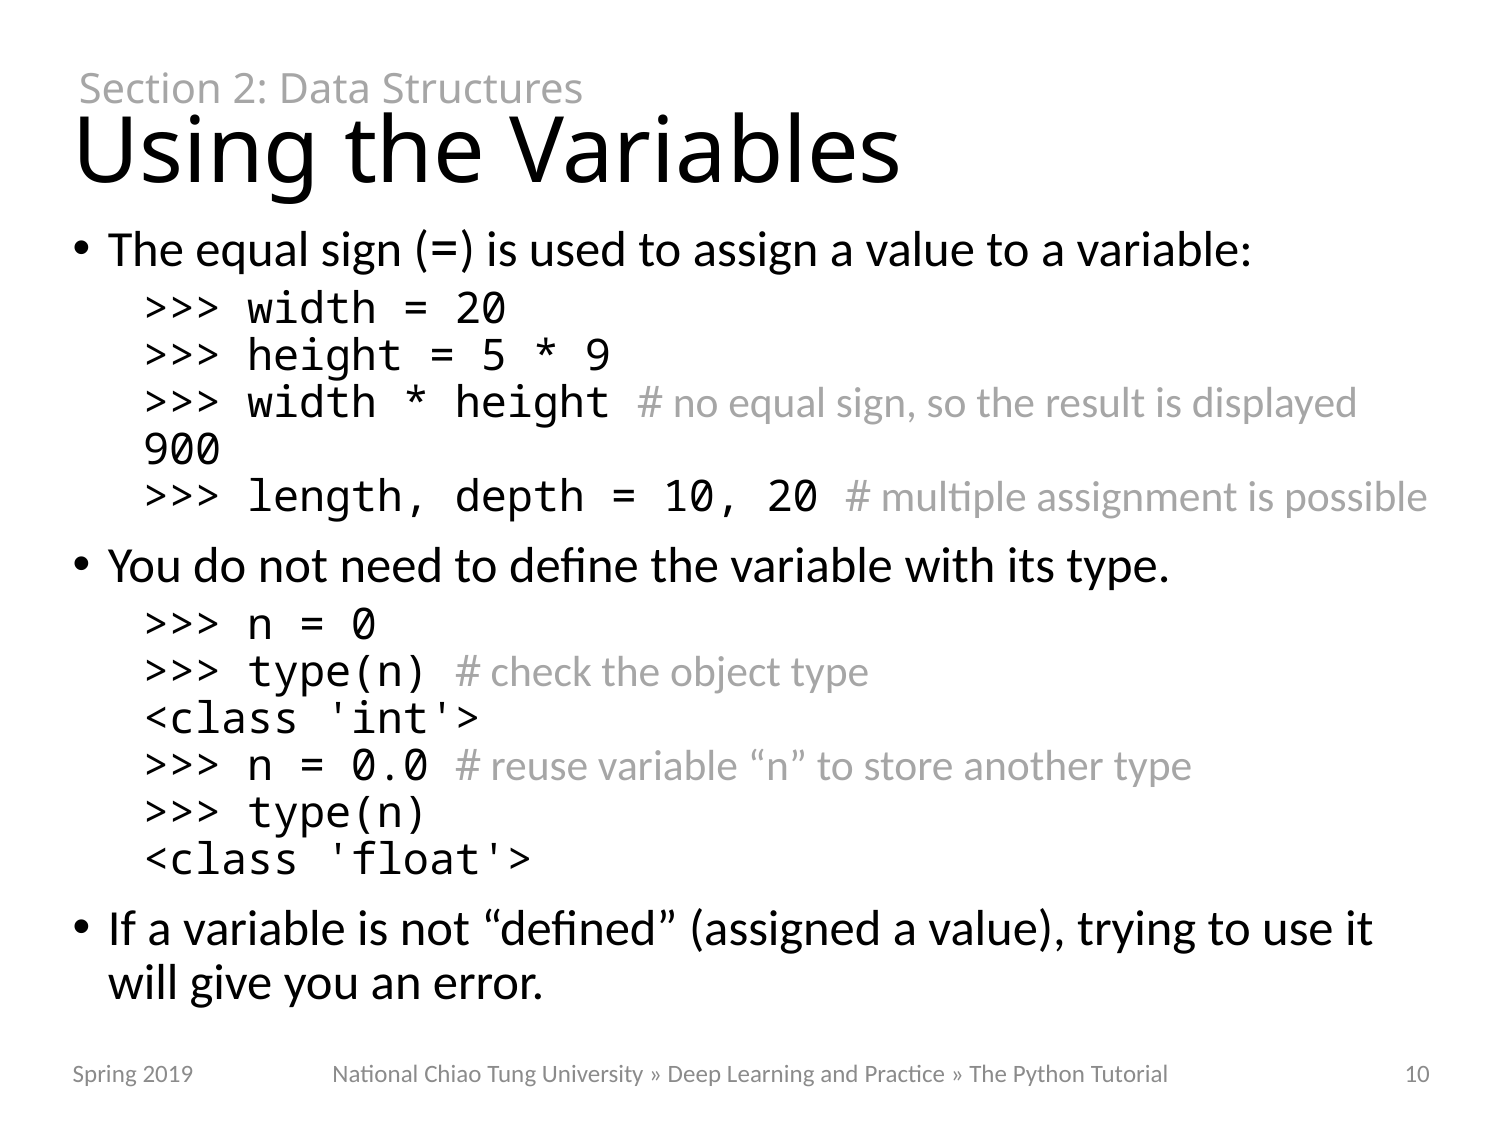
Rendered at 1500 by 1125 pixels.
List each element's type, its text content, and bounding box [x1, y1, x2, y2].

list The equal sign (=) is used to assign a value to a variable: >>> width = 20 >>> height = 5 * 9 >>> width * height # no equal sign, so the result is displayed 900 >>> length, depth = 10, 20 # multiple assignment is possible You do not need to define the variable with its type. >>> n = 0 >>> type(n) # check the object type <class 'int'> >>> n = 0.0 # reuse variable “n” to store another type >>> type(n) <class 'float'> If a variable is not “defined” (assigned a value), trying to use it will give you an error. [57, 214, 1446, 1069]
list Section 2: Data Structures [57, 56, 1446, 124]
slide_number Spring 2019 [57, 1042, 396, 1103]
slide_number 10 [1107, 1042, 1446, 1103]
title Using the Variables [57, 124, 1446, 214]
footer National Chiao Tung University » Deep Learning and Practice » The Python Tutorial [396, 1069, 1107, 1103]
